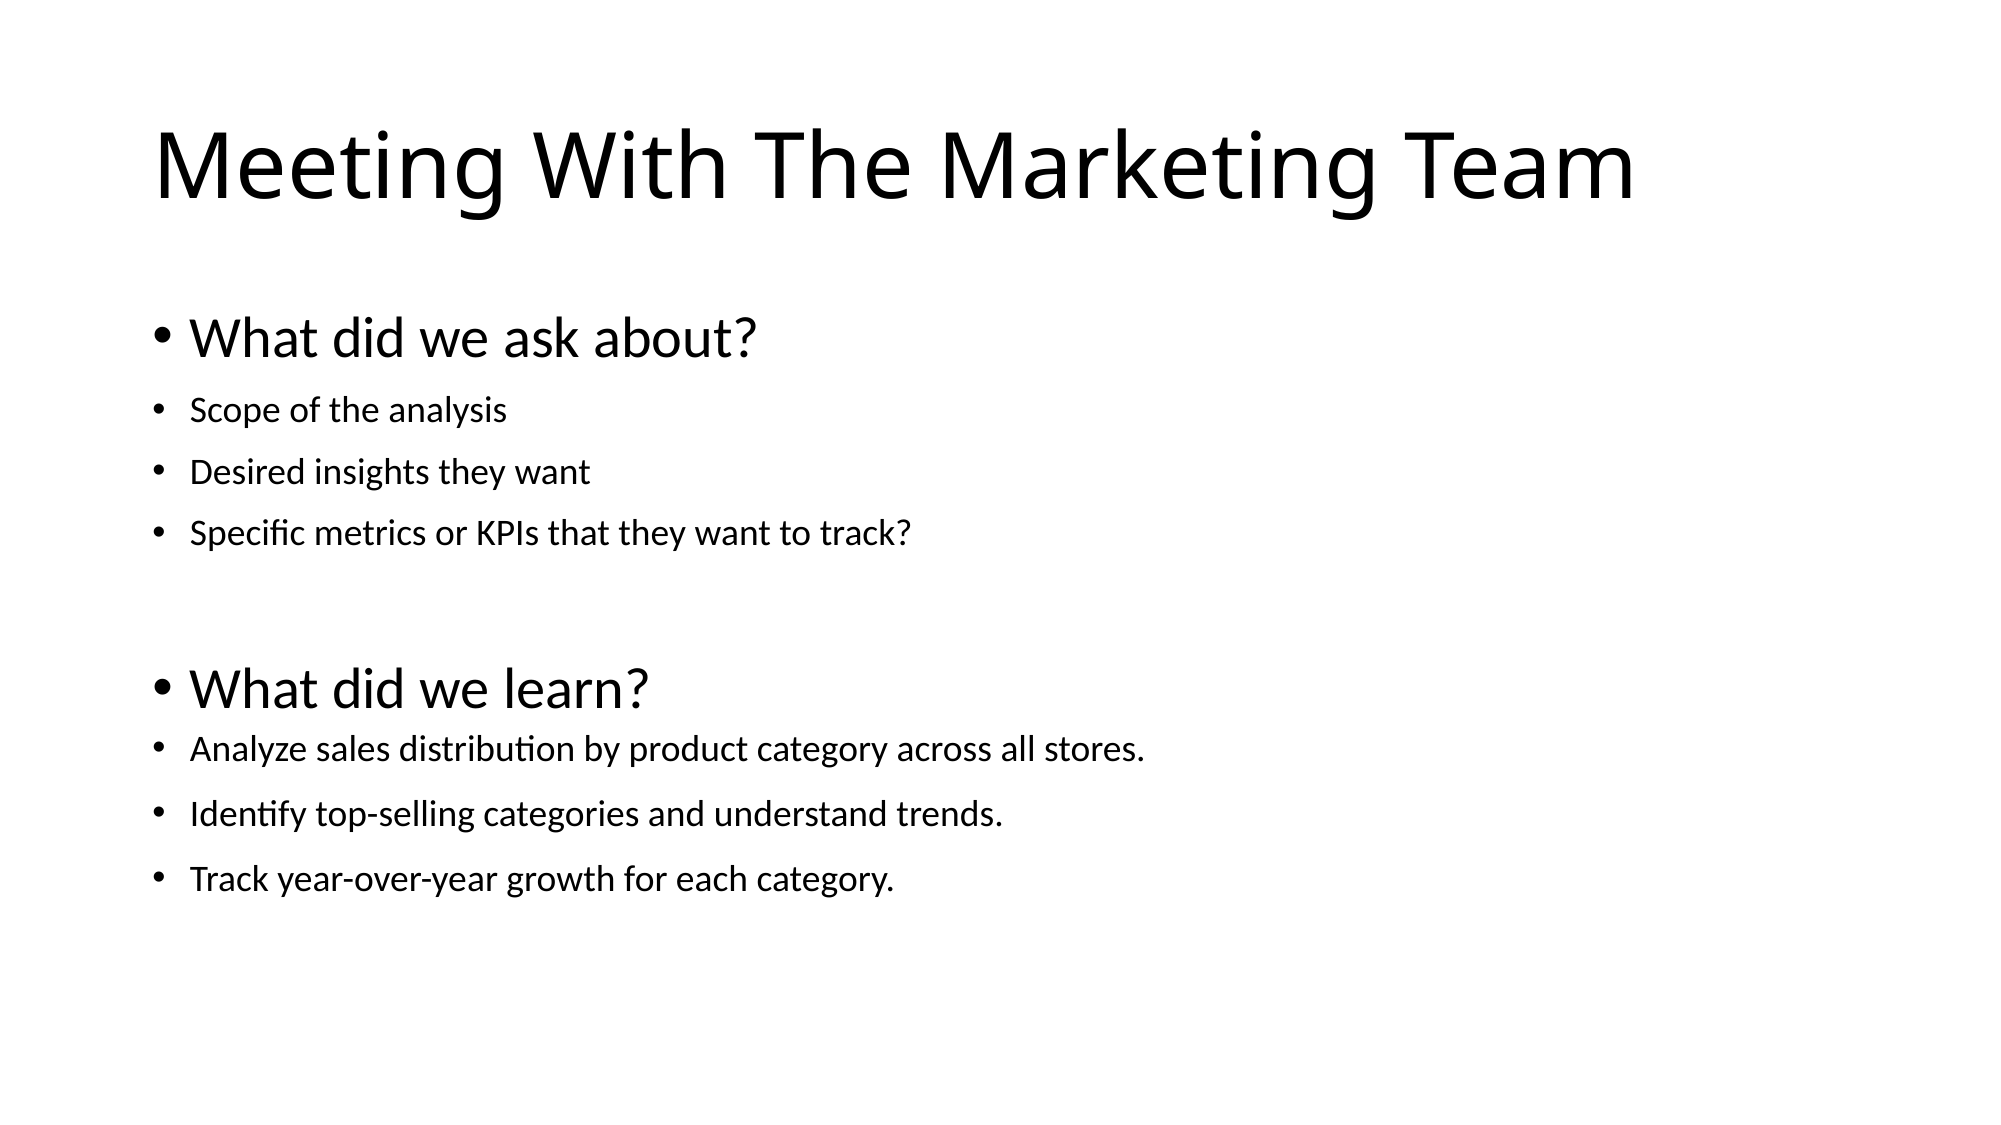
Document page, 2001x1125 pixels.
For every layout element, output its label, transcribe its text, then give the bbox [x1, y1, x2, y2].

title Meeting With The Marketing Team [137, 59, 1863, 278]
list What did we ask about? Scope of the analysis Desired insights they want Specific metrics or KPIs that they want to track? What did we learn? Analyze sales distribution by product category across all stores. Identify top-selling categories and understand trends. Track year-over-year growth for each category. [137, 299, 1863, 1014]
